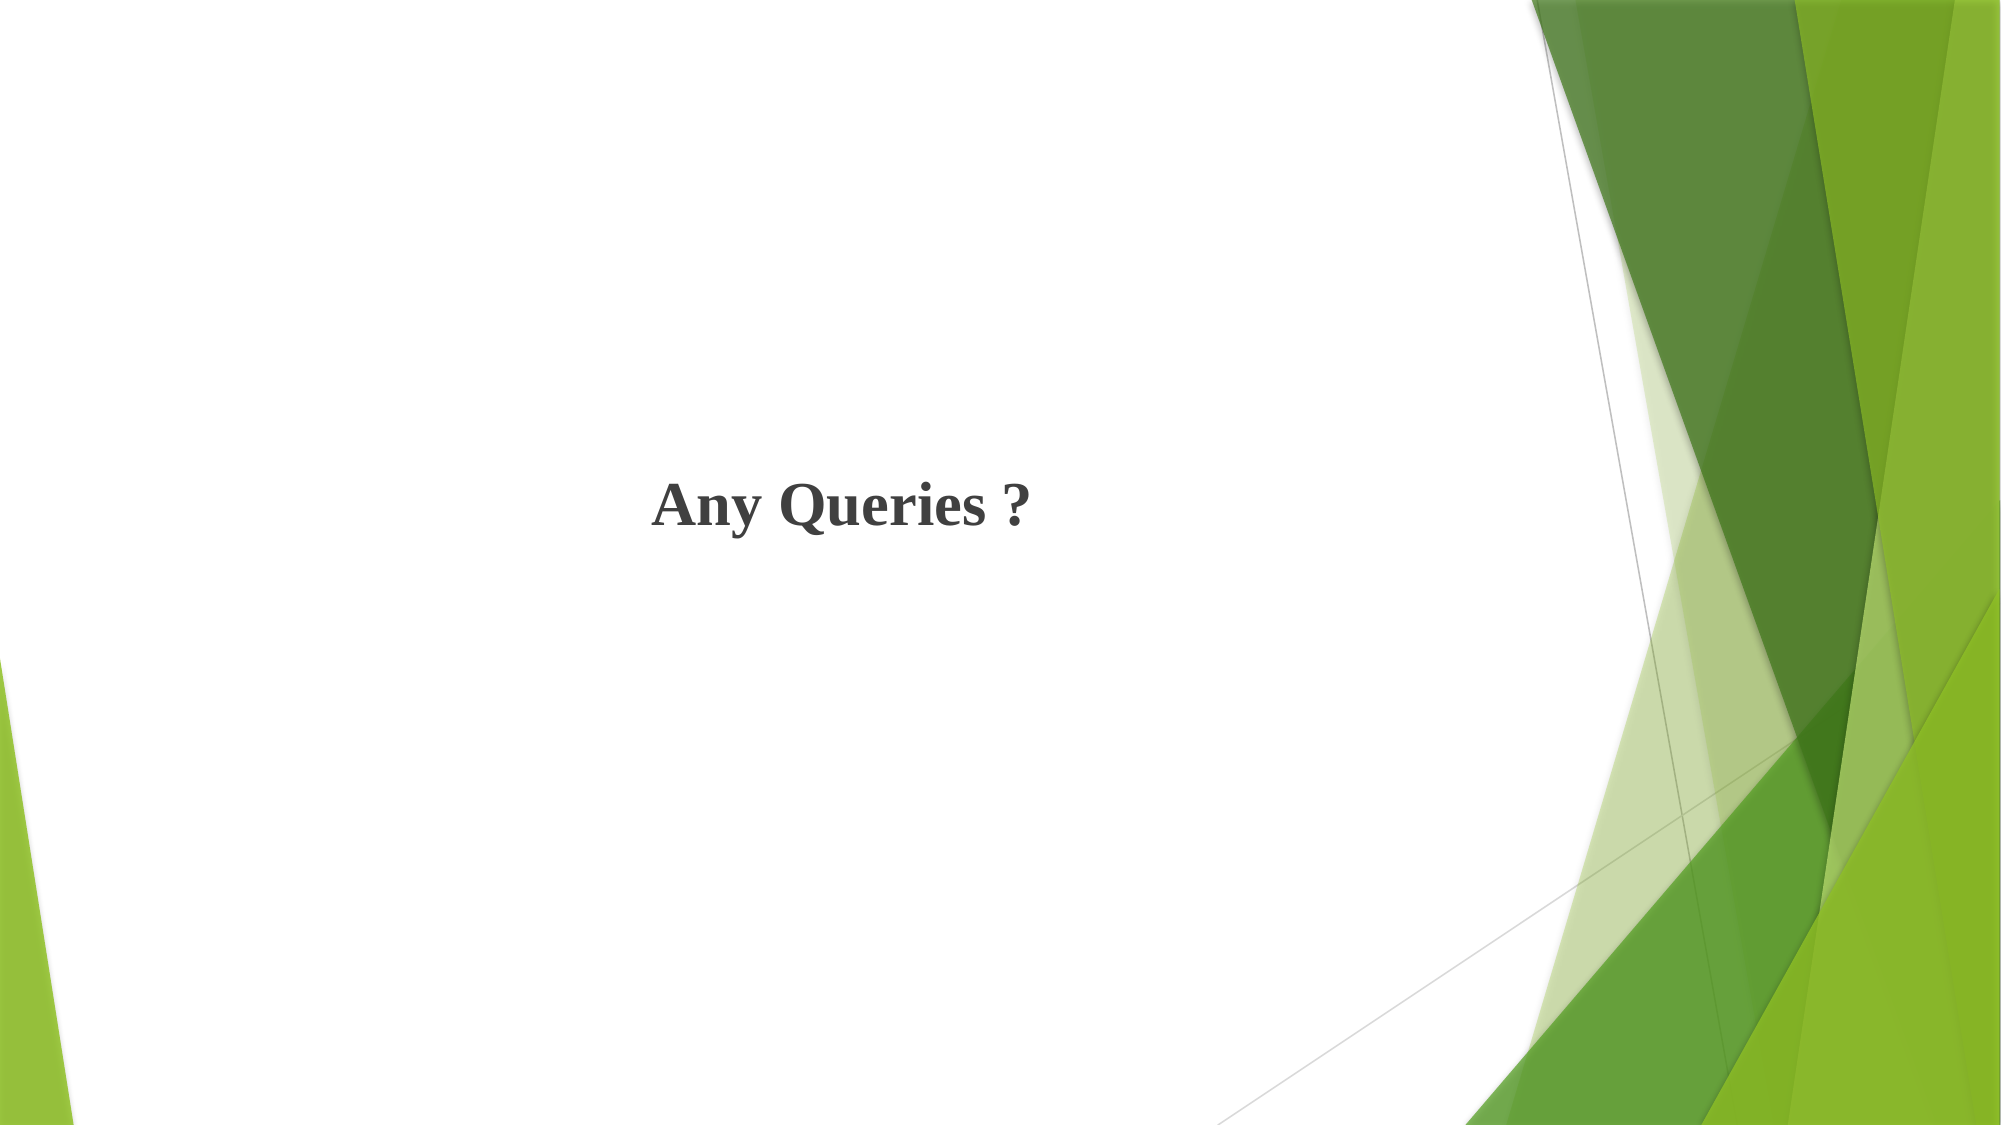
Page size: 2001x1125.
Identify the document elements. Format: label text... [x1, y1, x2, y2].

list Any Queries ? [116, 263, 1528, 901]
